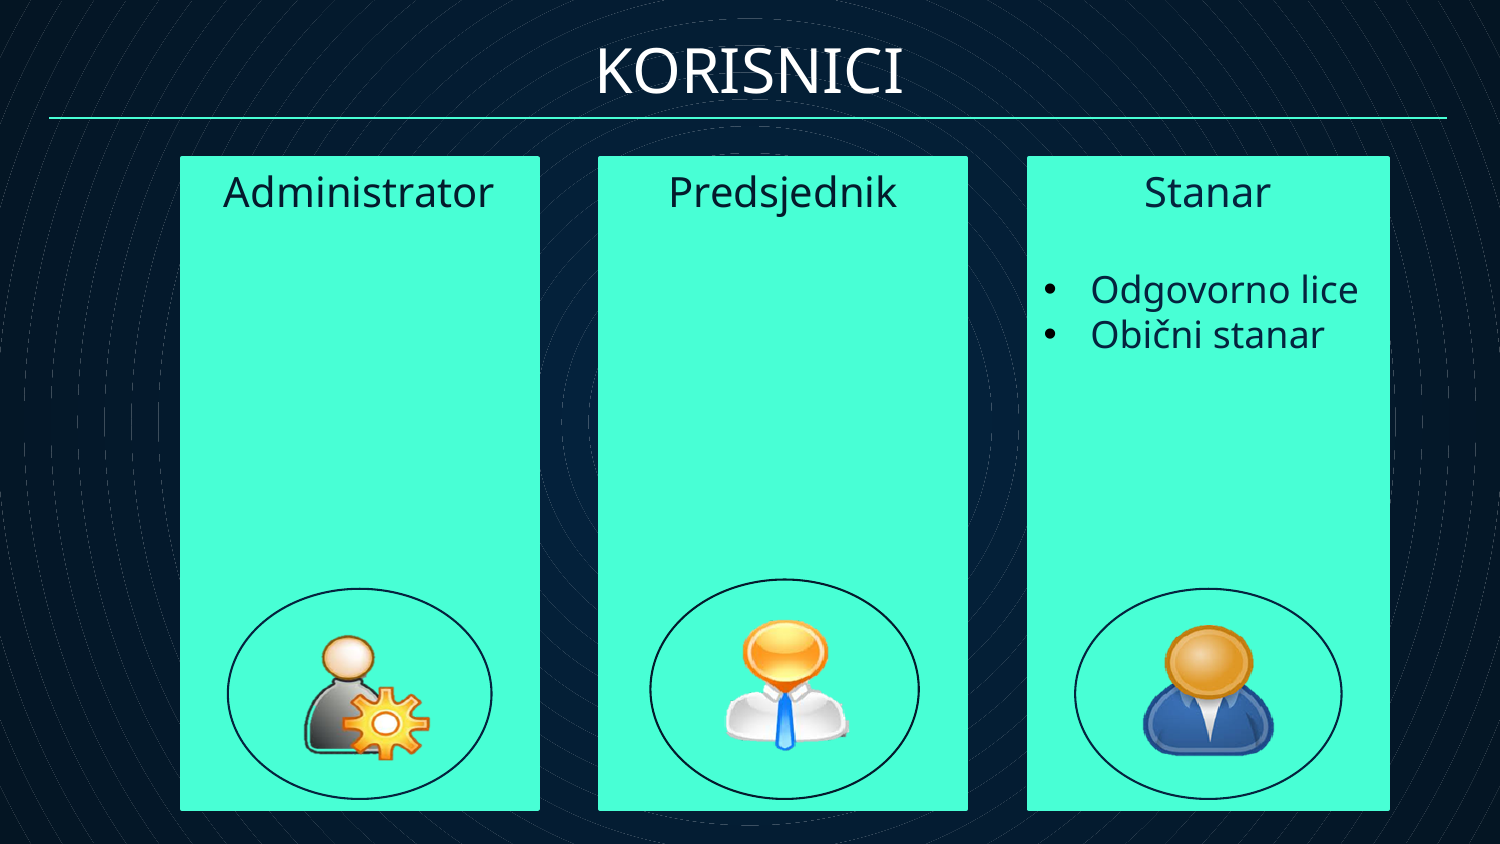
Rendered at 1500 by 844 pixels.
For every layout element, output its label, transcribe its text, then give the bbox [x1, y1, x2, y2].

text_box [599, 158, 967, 810]
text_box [181, 158, 538, 810]
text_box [1028, 158, 1389, 810]
title KORISNICI [51, 21, 1449, 121]
